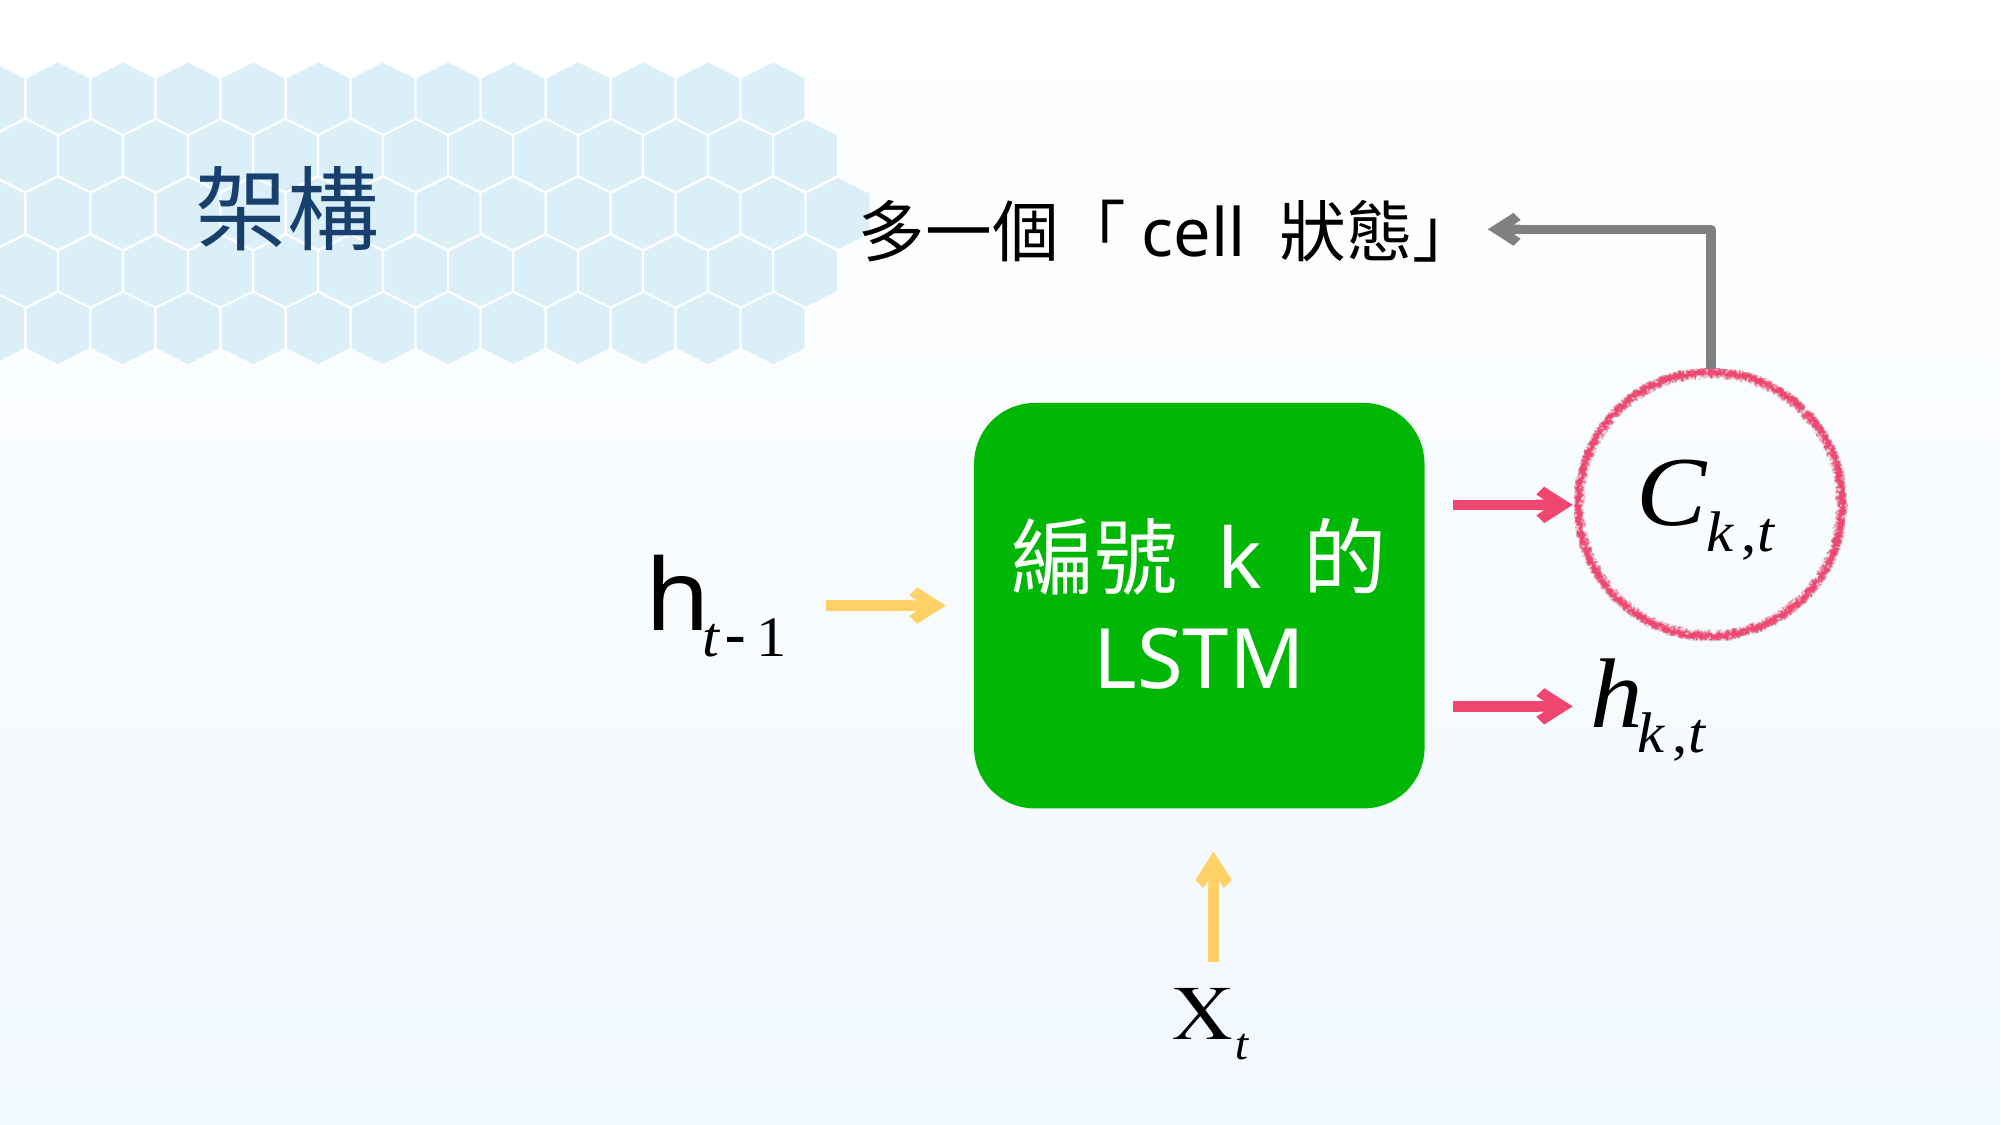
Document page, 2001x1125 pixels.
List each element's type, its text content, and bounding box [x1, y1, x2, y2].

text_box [629, 531, 797, 680]
text_box 多一個「cell 狀態」 [871, 181, 1488, 278]
text_box [826, 598, 946, 613]
text_box 編號 k 的 LSTM [974, 402, 1425, 809]
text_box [1574, 627, 1733, 785]
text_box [1519, 177, 1660, 421]
text_box [1206, 851, 1221, 961]
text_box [1623, 426, 1799, 584]
picture [1574, 368, 1848, 642]
text_box [1453, 497, 1573, 513]
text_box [1158, 961, 1269, 1079]
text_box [0, 61, 871, 366]
text_box [1453, 699, 1573, 714]
